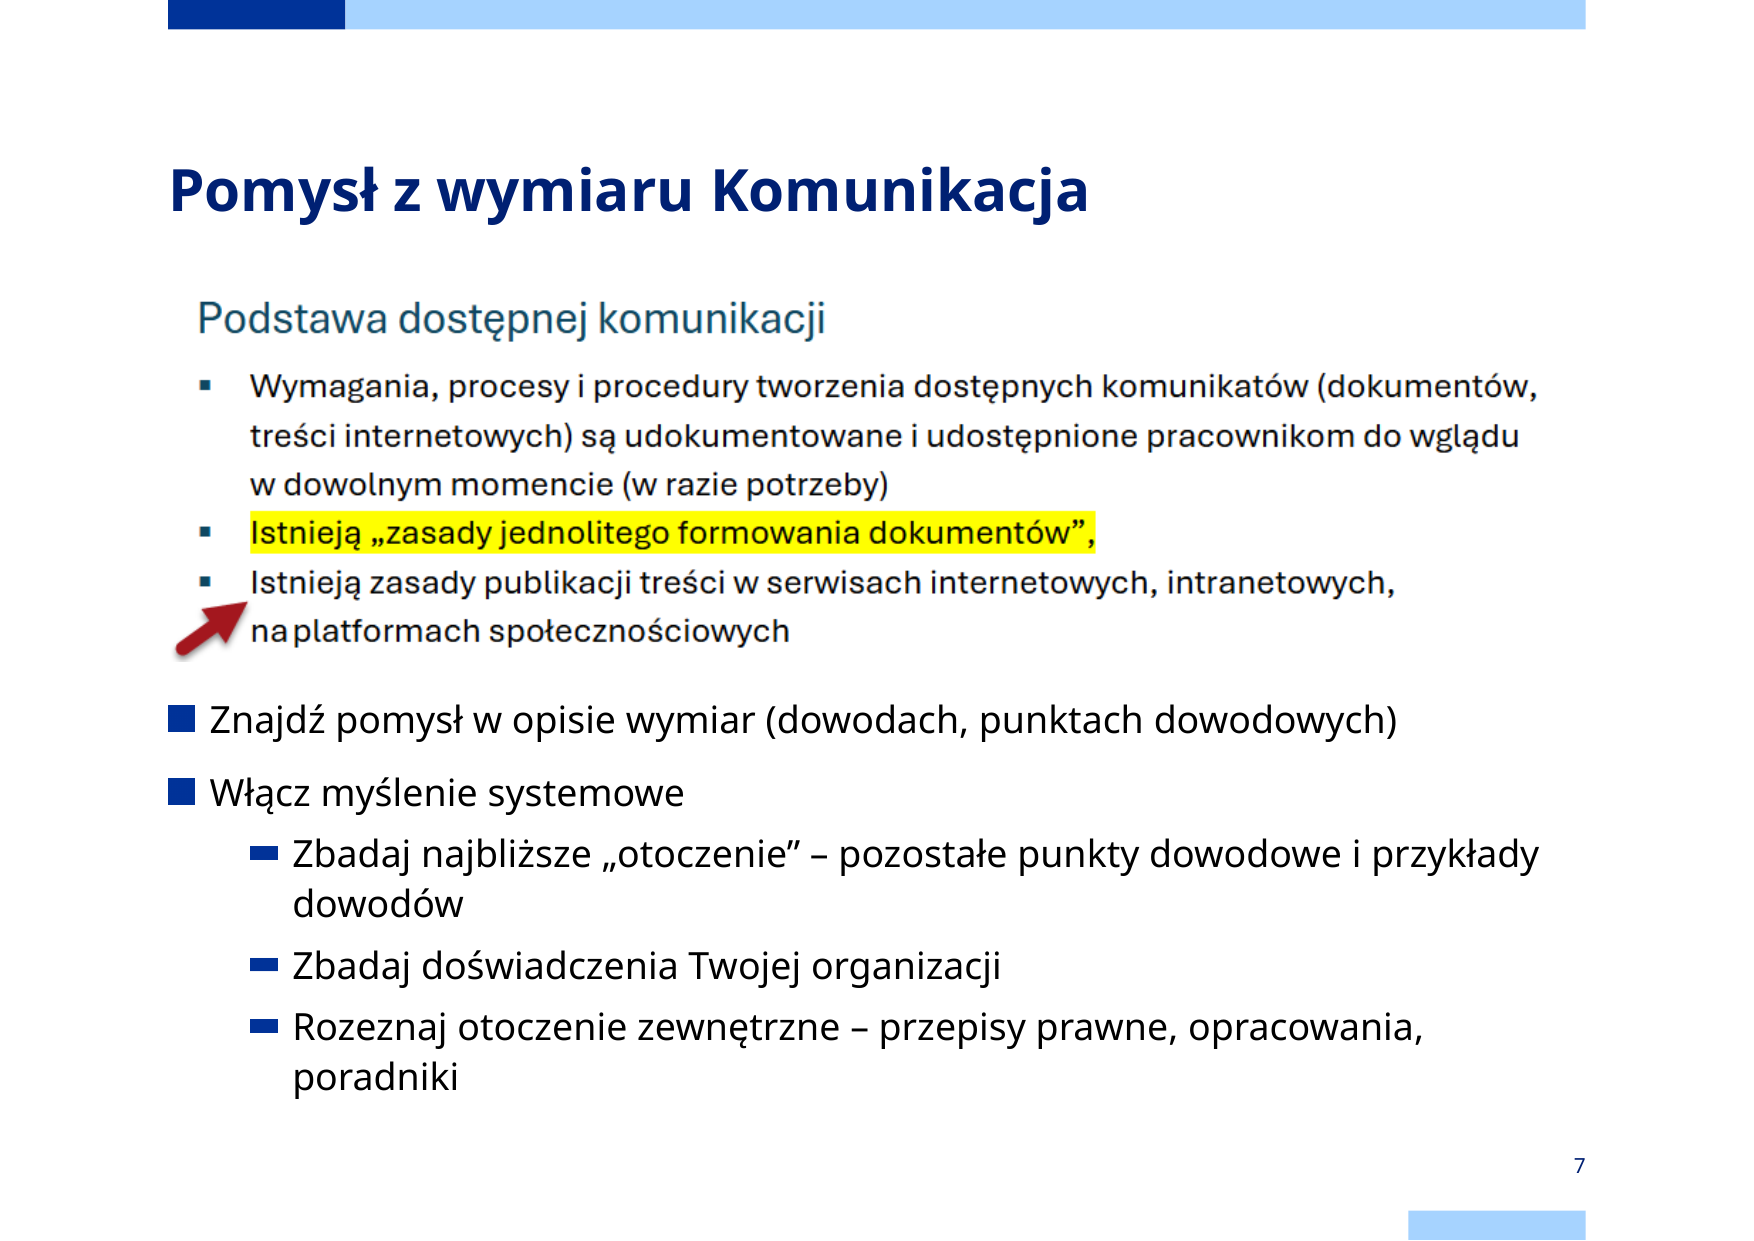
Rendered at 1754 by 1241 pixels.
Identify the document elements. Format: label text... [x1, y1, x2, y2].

picture [250, 1012, 278, 1040]
picture [168, 705, 195, 732]
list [168, 265, 1586, 662]
picture [168, 778, 195, 805]
list Znajdź pomysł w opisie wymiar (dowodach, punktach dowodowych) Włącz myślenie systemowe Zbadaj najbliższe „otoczenie” – pozostałe punkty dowodowe i przykłady dowodów Zbadaj doświadczenia Twojej organizacji Rozeznaj otoczenie zewnętrzne – przepisy prawne, opracowania, poradniki [168, 690, 1586, 1152]
slide_number 7 [1408, 1151, 1586, 1182]
picture [250, 839, 278, 867]
picture [250, 951, 278, 978]
title Pomysł z wymiaru Komunikacja [168, 147, 1586, 265]
